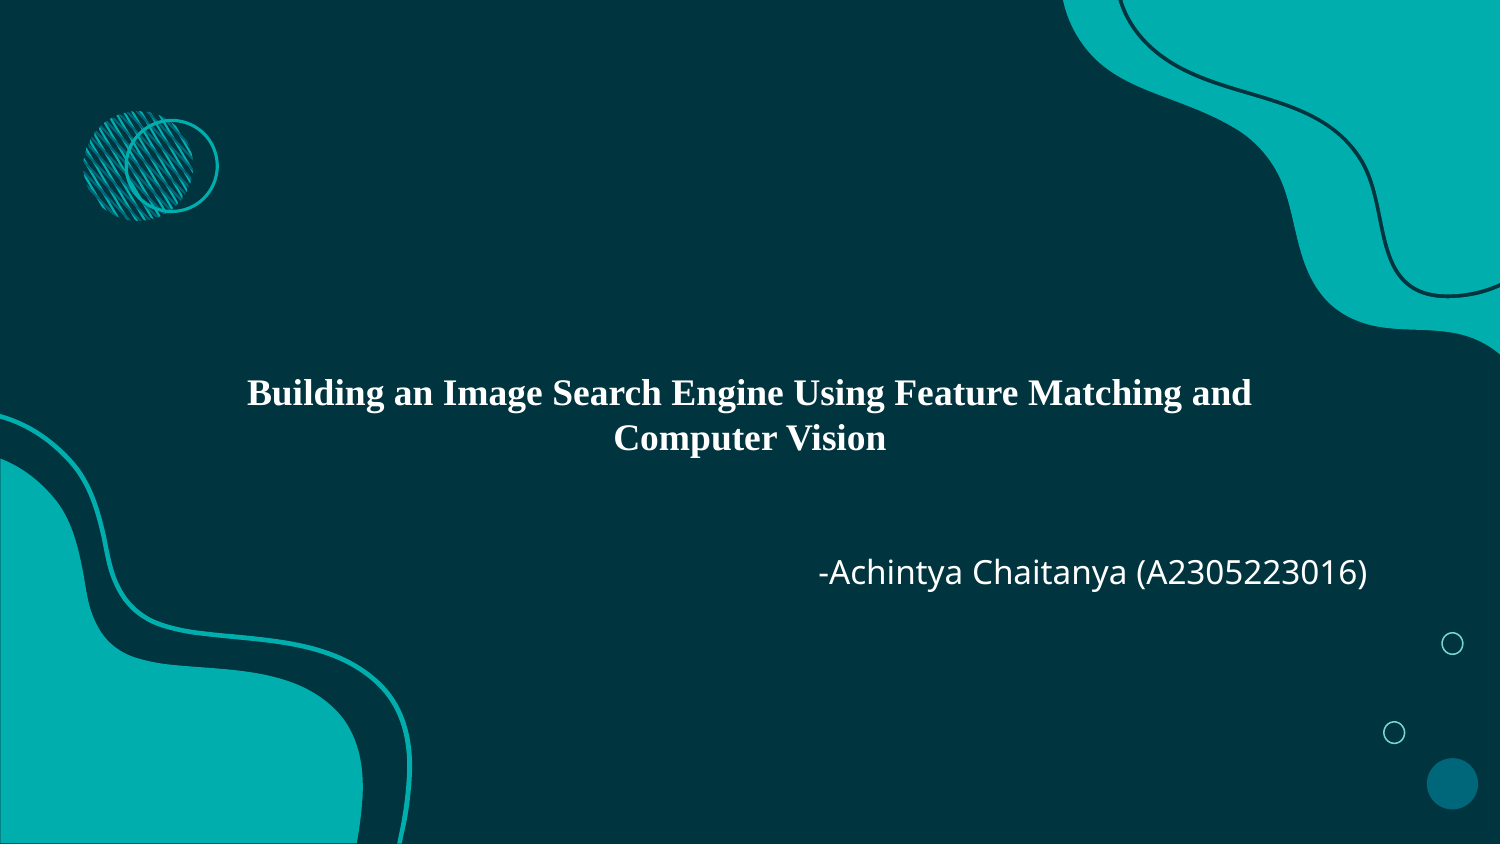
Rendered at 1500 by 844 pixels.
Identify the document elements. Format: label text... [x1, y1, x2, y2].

subtitle -Achintya Chaitanya (A2305223016) [116, 536, 1383, 606]
title Building an Image Search Engine Using Feature Matching and Computer Vision [231, 304, 1269, 522]
